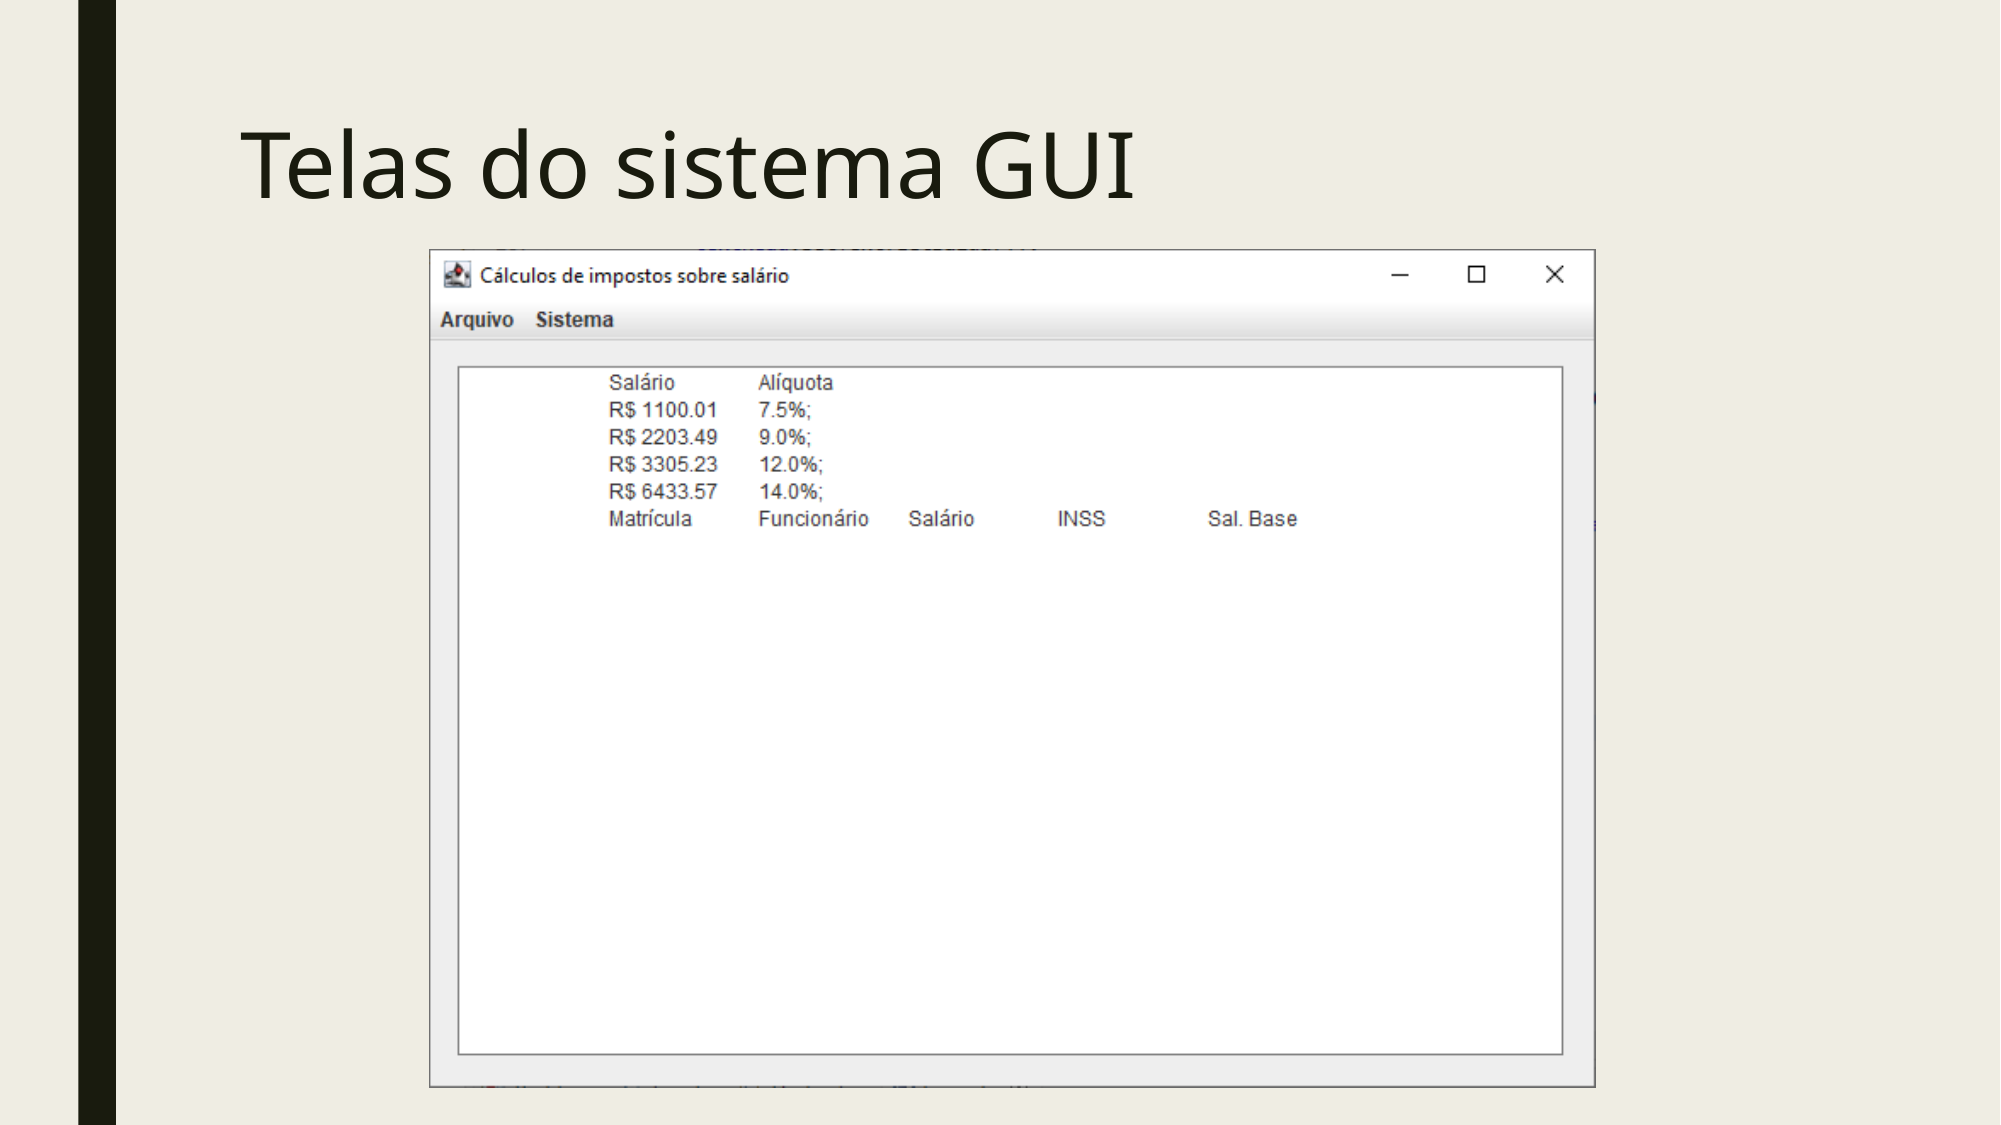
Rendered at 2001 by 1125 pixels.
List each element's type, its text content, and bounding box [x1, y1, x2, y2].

title Telas do sistema GUI [225, 112, 1800, 357]
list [429, 249, 1596, 1088]
